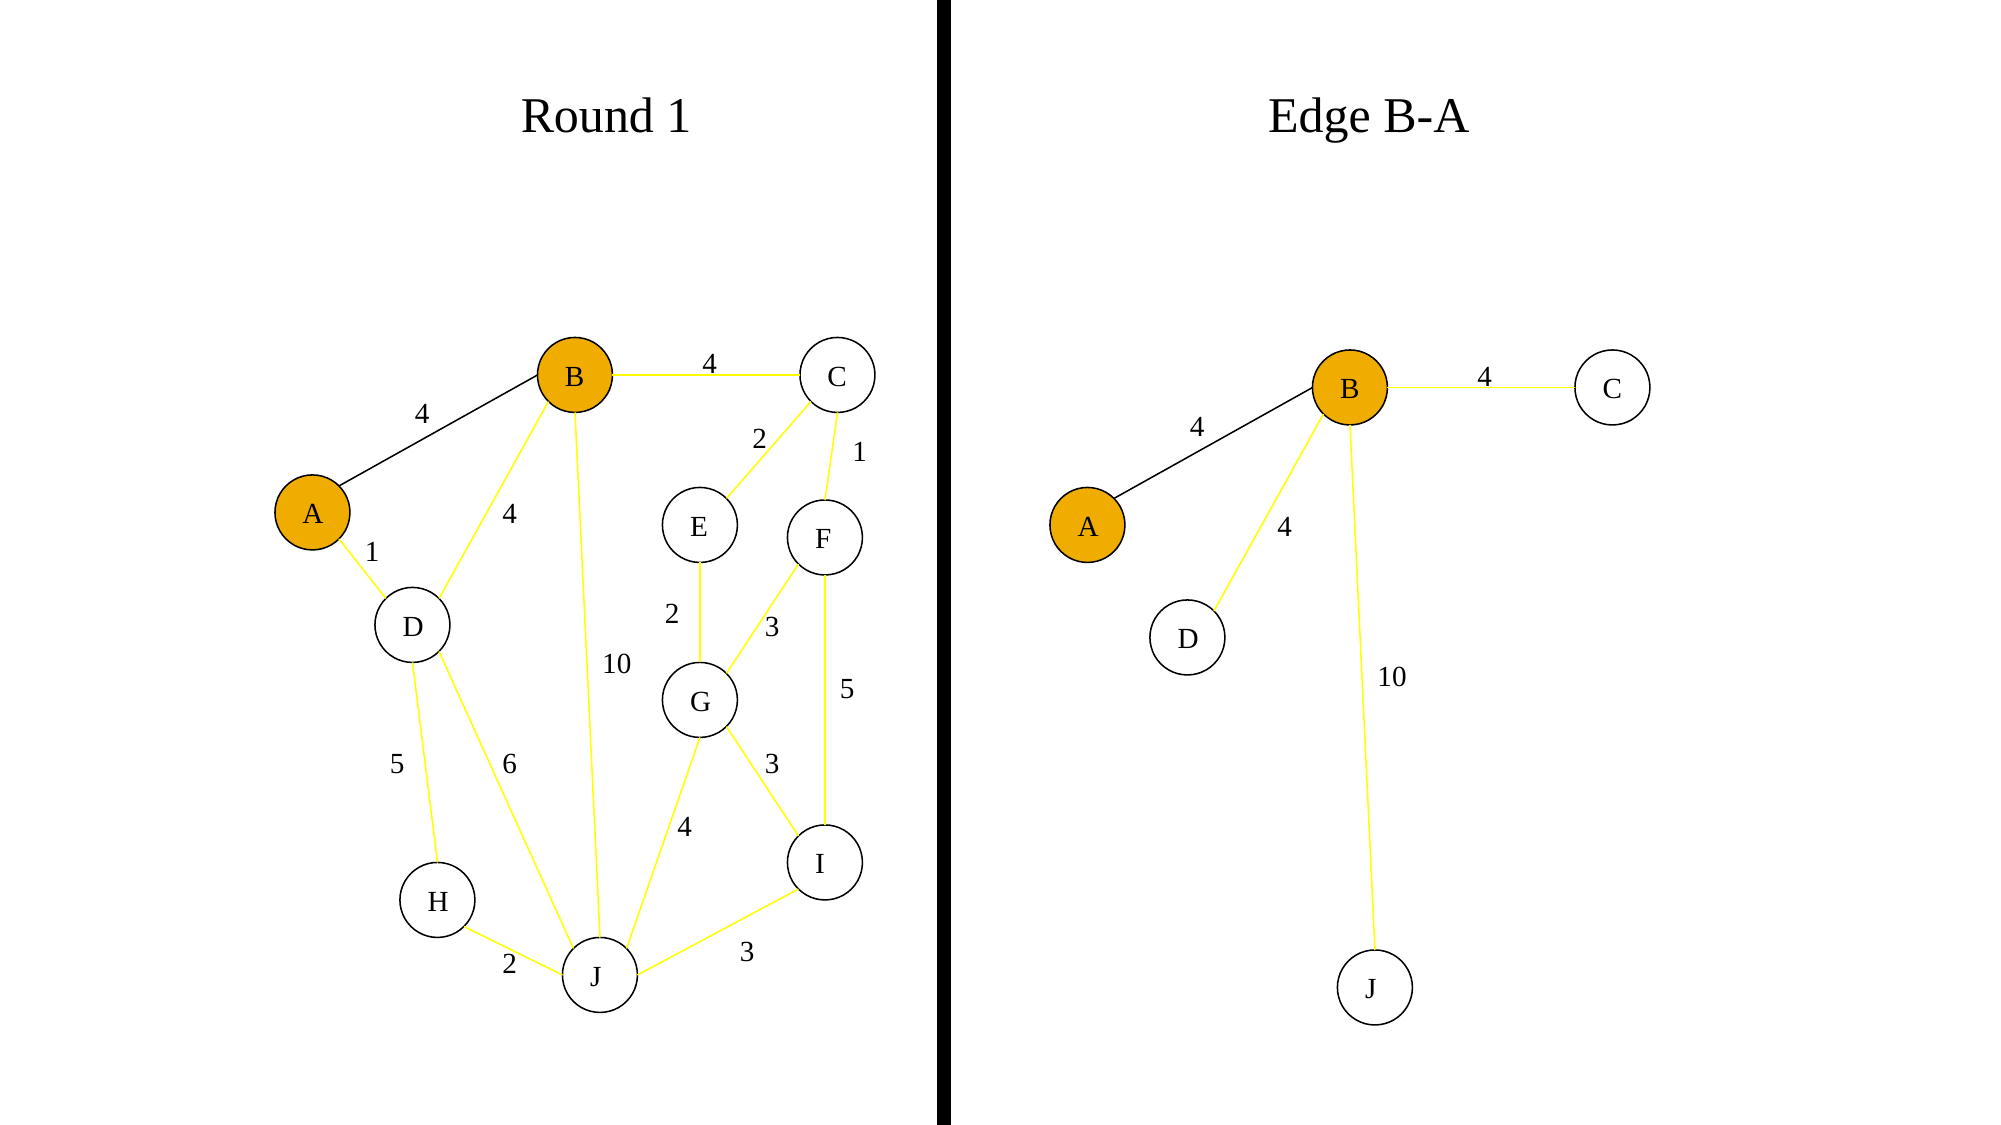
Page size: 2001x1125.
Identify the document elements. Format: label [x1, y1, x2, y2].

text_box [1149, 74, 1588, 150]
text_box [387, 74, 825, 150]
text_box [1049, 349, 1650, 1025]
text_box [274, 337, 883, 1013]
text_box [937, 0, 950, 1125]
